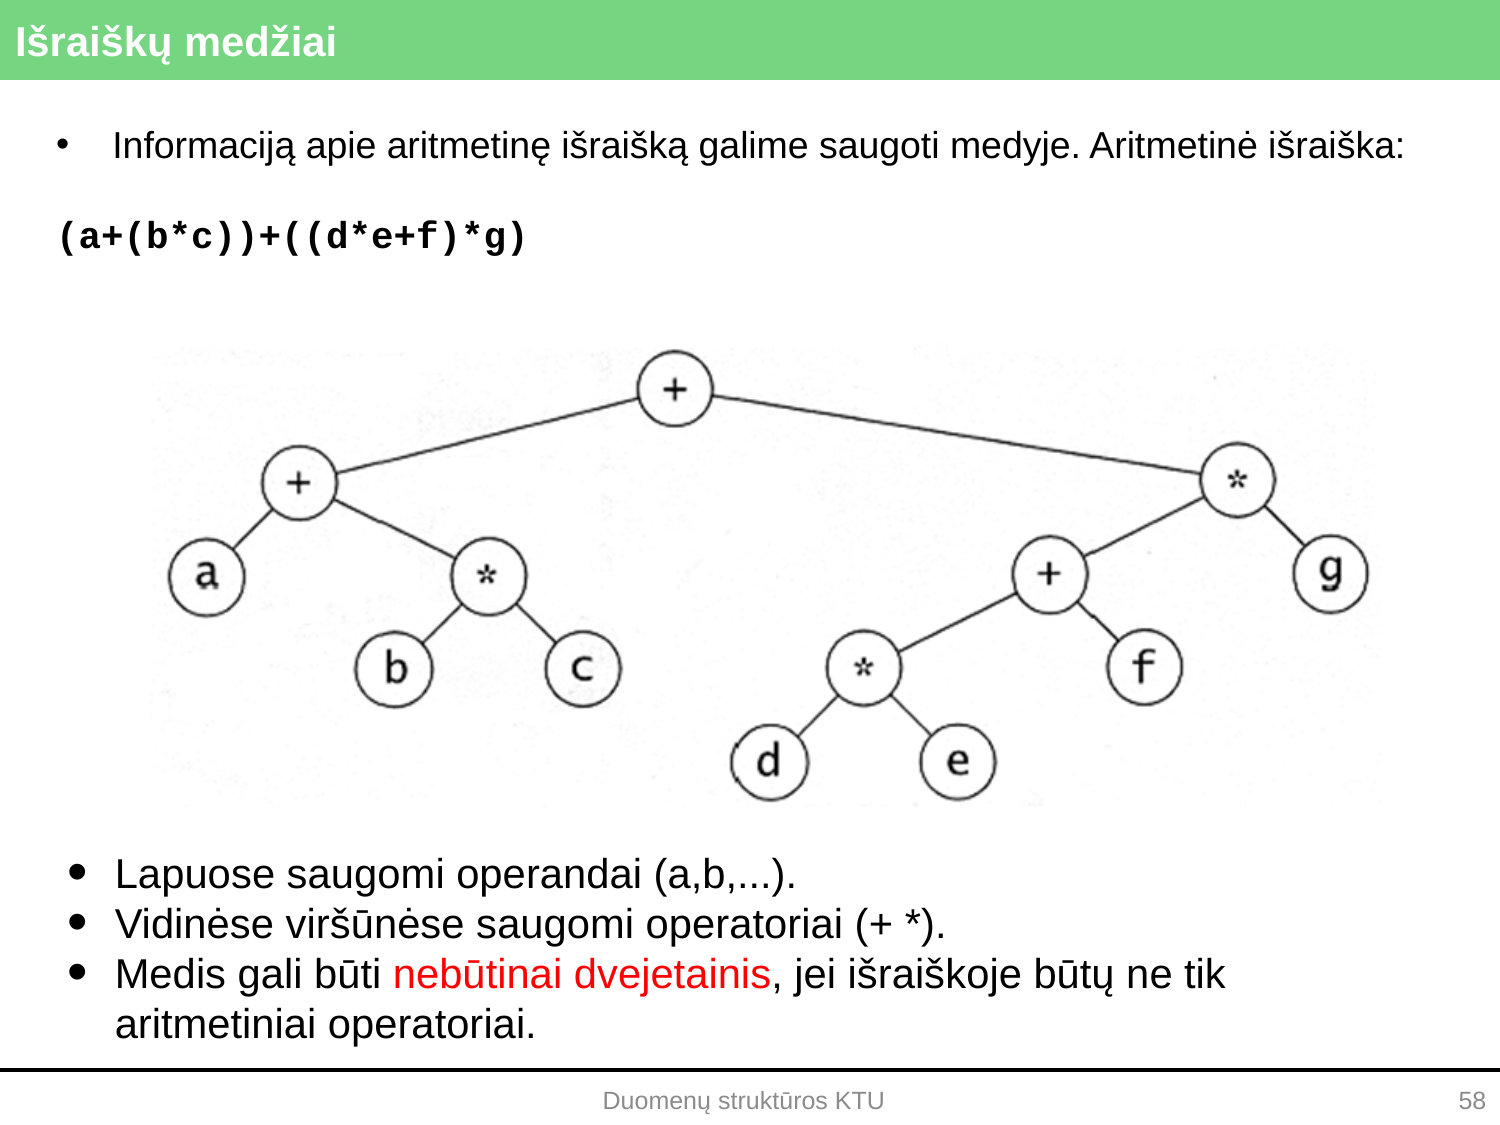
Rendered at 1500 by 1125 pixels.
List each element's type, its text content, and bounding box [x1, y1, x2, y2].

text_box Lapuose saugomi operandai (a,b,...). Vidinėse viršūnėse saugomi operatoriai (+ *). Medis gali būti nebūtinai dvejetainis, jei išraiškoje būtų ne tik aritmetiniai operatoriai. [53, 838, 1436, 1054]
text_box Informaciją apie aritmetinę išraišką galime saugoti medyje. Aritmetinė išraiška: (a+(b*c))+((d*e+f)*g) [41, 113, 1459, 264]
title Išraiškų medžiai [0, 1, 1494, 79]
slide_number 58 [1151, 1069, 1500, 1125]
picture [149, 337, 1393, 807]
footer Duomenų struktūros KTU [407, 1069, 1081, 1125]
